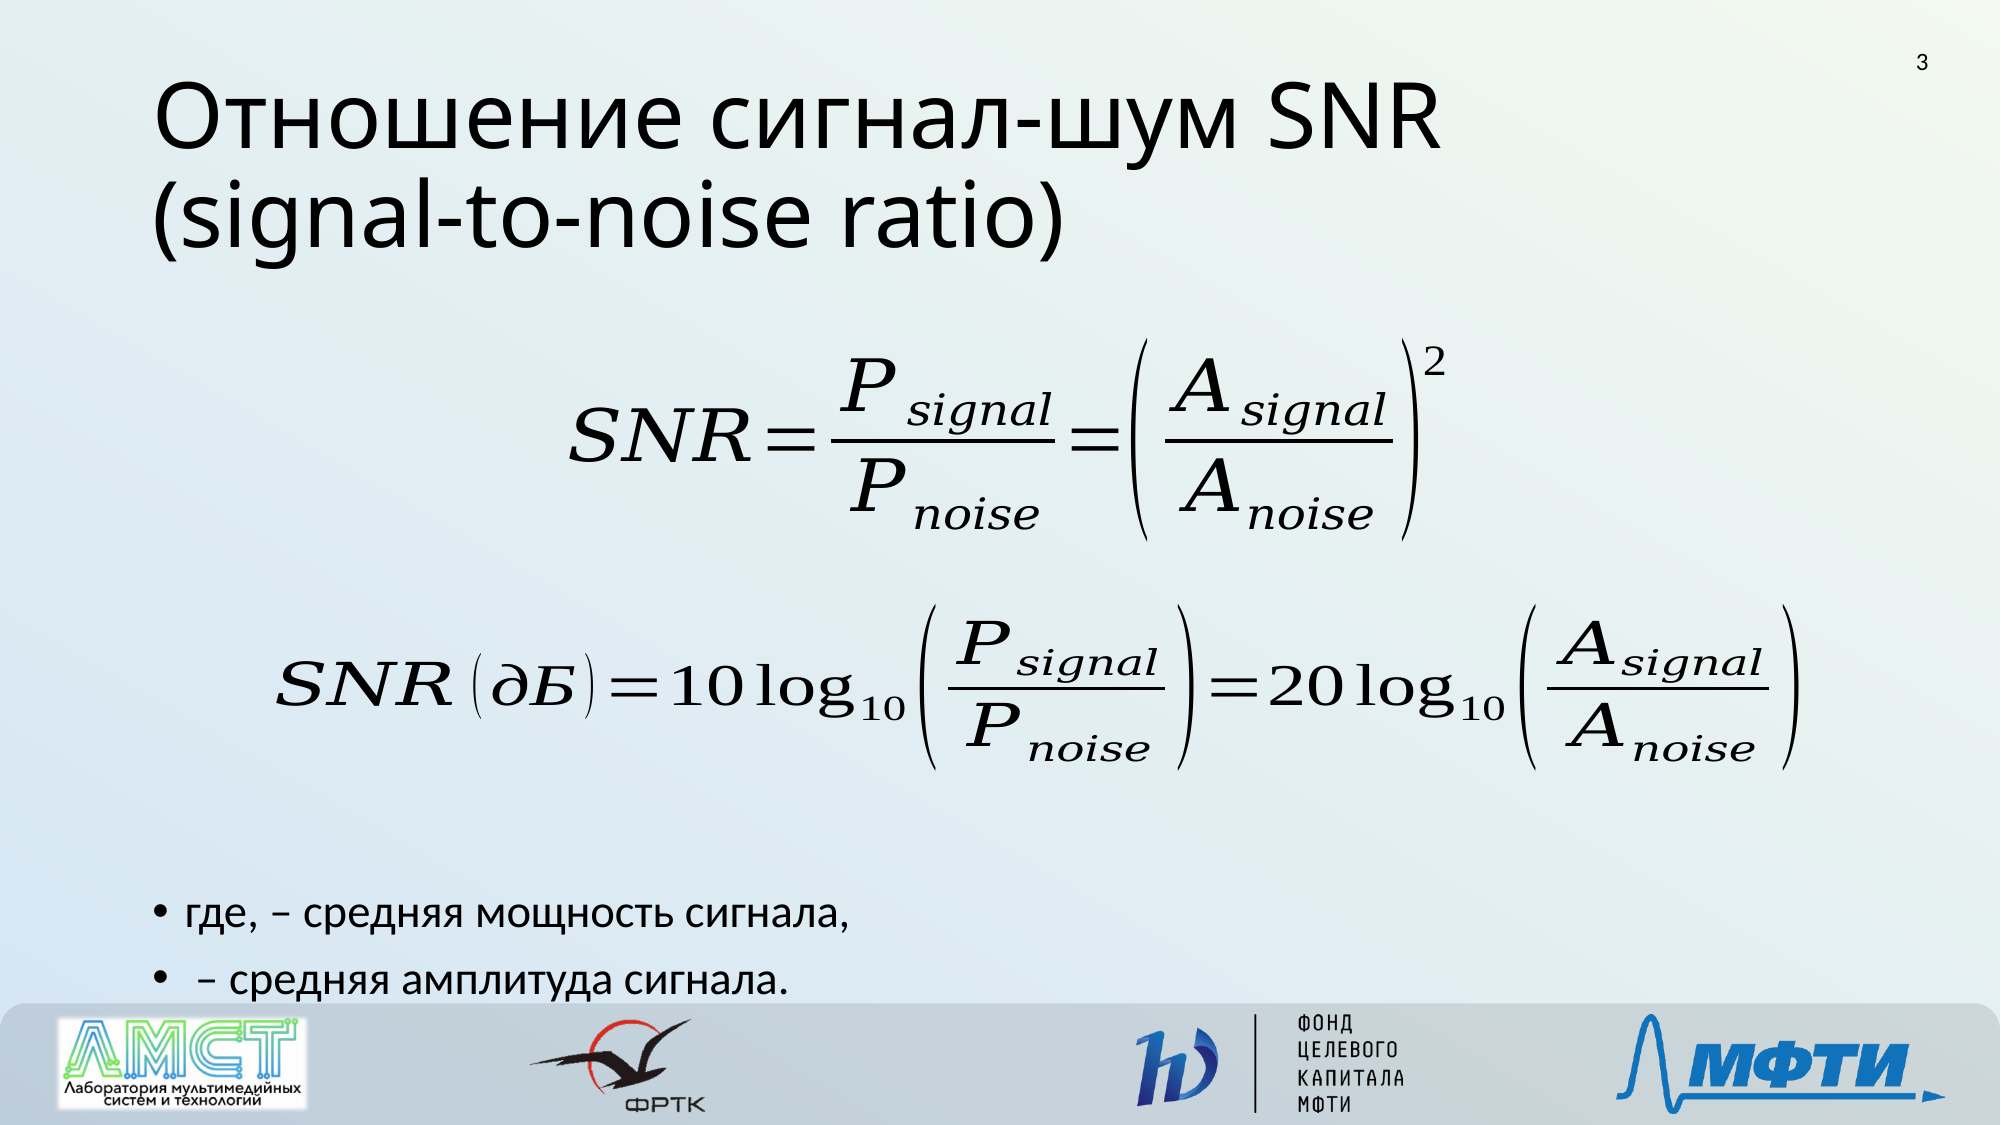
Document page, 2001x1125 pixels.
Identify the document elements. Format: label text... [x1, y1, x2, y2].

picture [60, 1020, 304, 1107]
title Отношение сигнал-шум SNR (signal-to-noise ratio) [137, 59, 1863, 278]
picture [1616, 1014, 1946, 1114]
picture [1136, 1014, 1403, 1113]
picture [523, 1015, 714, 1113]
slide_number 3 [1493, 30, 1944, 91]
